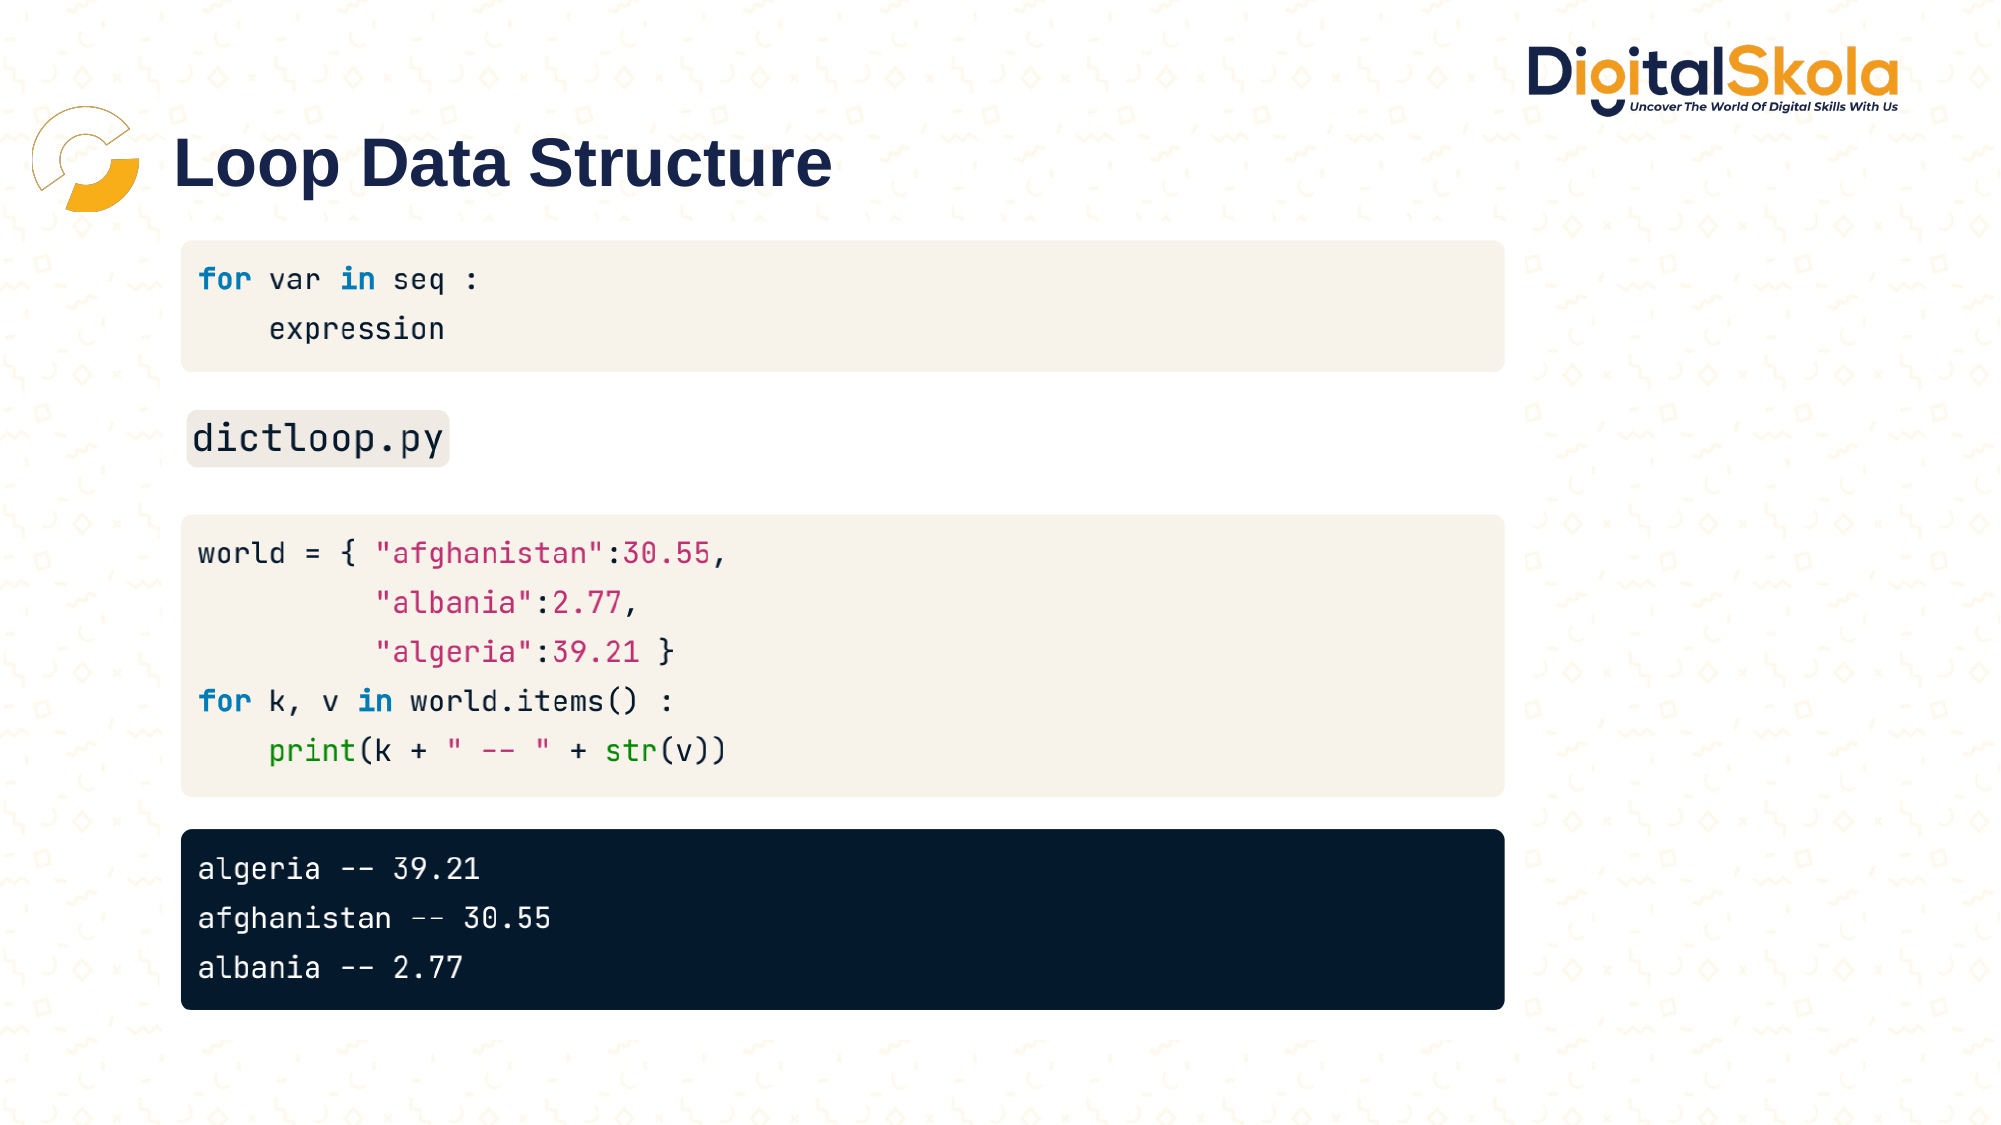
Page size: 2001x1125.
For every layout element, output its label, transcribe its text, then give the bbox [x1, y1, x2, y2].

text_box Loop Data Structure [158, 79, 1212, 197]
picture [0, 0, 2001, 1125]
